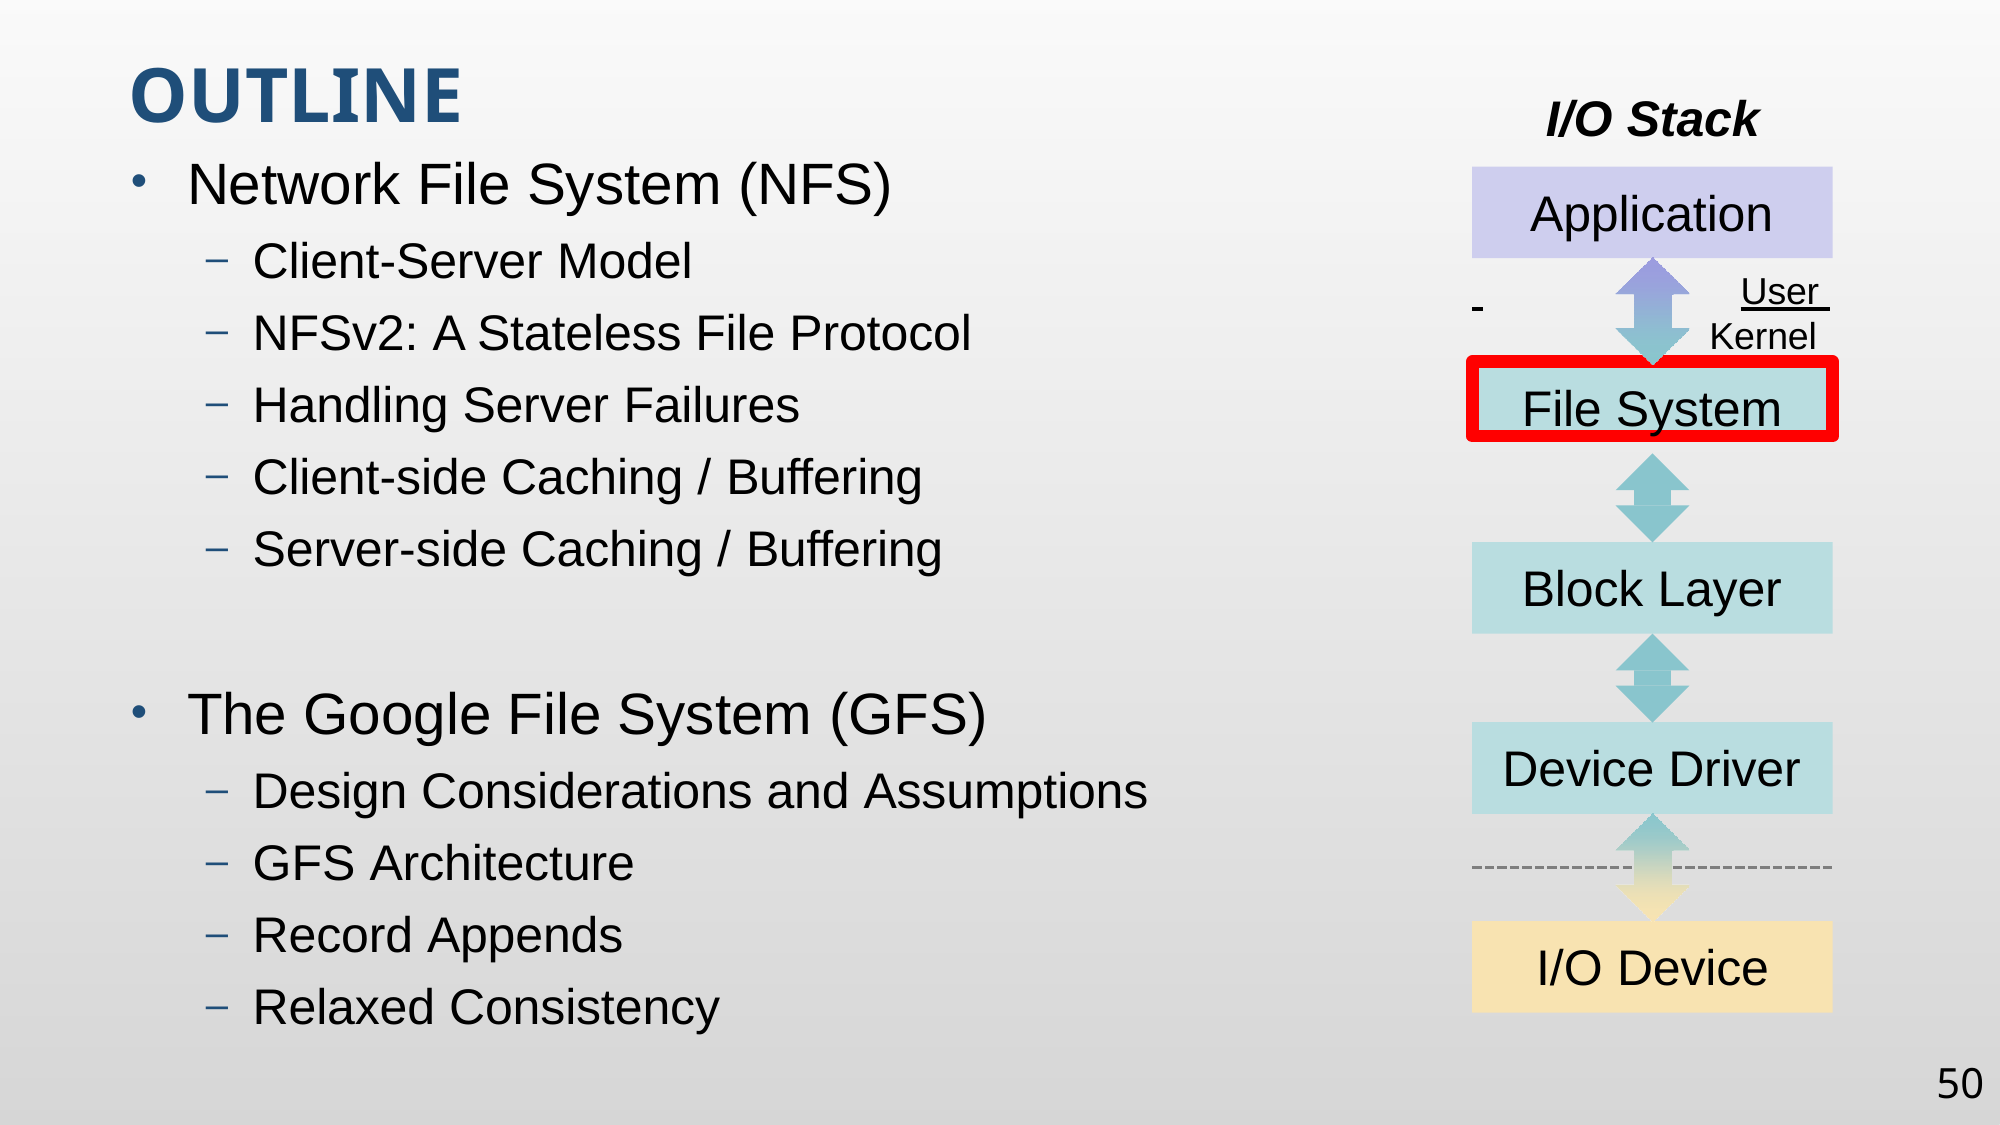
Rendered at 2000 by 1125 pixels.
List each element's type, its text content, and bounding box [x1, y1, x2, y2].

text_box [1615, 257, 1690, 264]
text_box Device Driver [1500, 734, 1805, 797]
text_box [1472, 722, 1833, 814]
text_box [1472, 542, 1833, 634]
text_box [1615, 813, 1690, 922]
text_box [1615, 357, 1690, 365]
text_box Outline [113, 30, 1810, 138]
text_box [1615, 633, 1690, 723]
text_box I/O Stack [1543, 84, 1762, 147]
text_box File System [1472, 361, 1833, 437]
text_box [1615, 453, 1690, 543]
text_box I/O Device [1533, 933, 1772, 996]
text_box User Kernel [1470, 264, 1835, 357]
text_box Application [1528, 178, 1777, 242]
text_box [1472, 166, 1833, 259]
text_box 50 [1811, 1070, 2000, 1101]
text_box Block Layer [1519, 554, 1786, 617]
list Network File System (NFS) Client-Server Model NFSv2: A Stateless File Protocol Handling Server Failures Client-side Caching / Buffering Server-side Caching / Buffering The Google File System (GFS) Design Considerations and Assumptions GFS Architecture Record Appends Relaxed Consistency [113, 138, 1922, 1101]
text_box [1472, 921, 1833, 1013]
